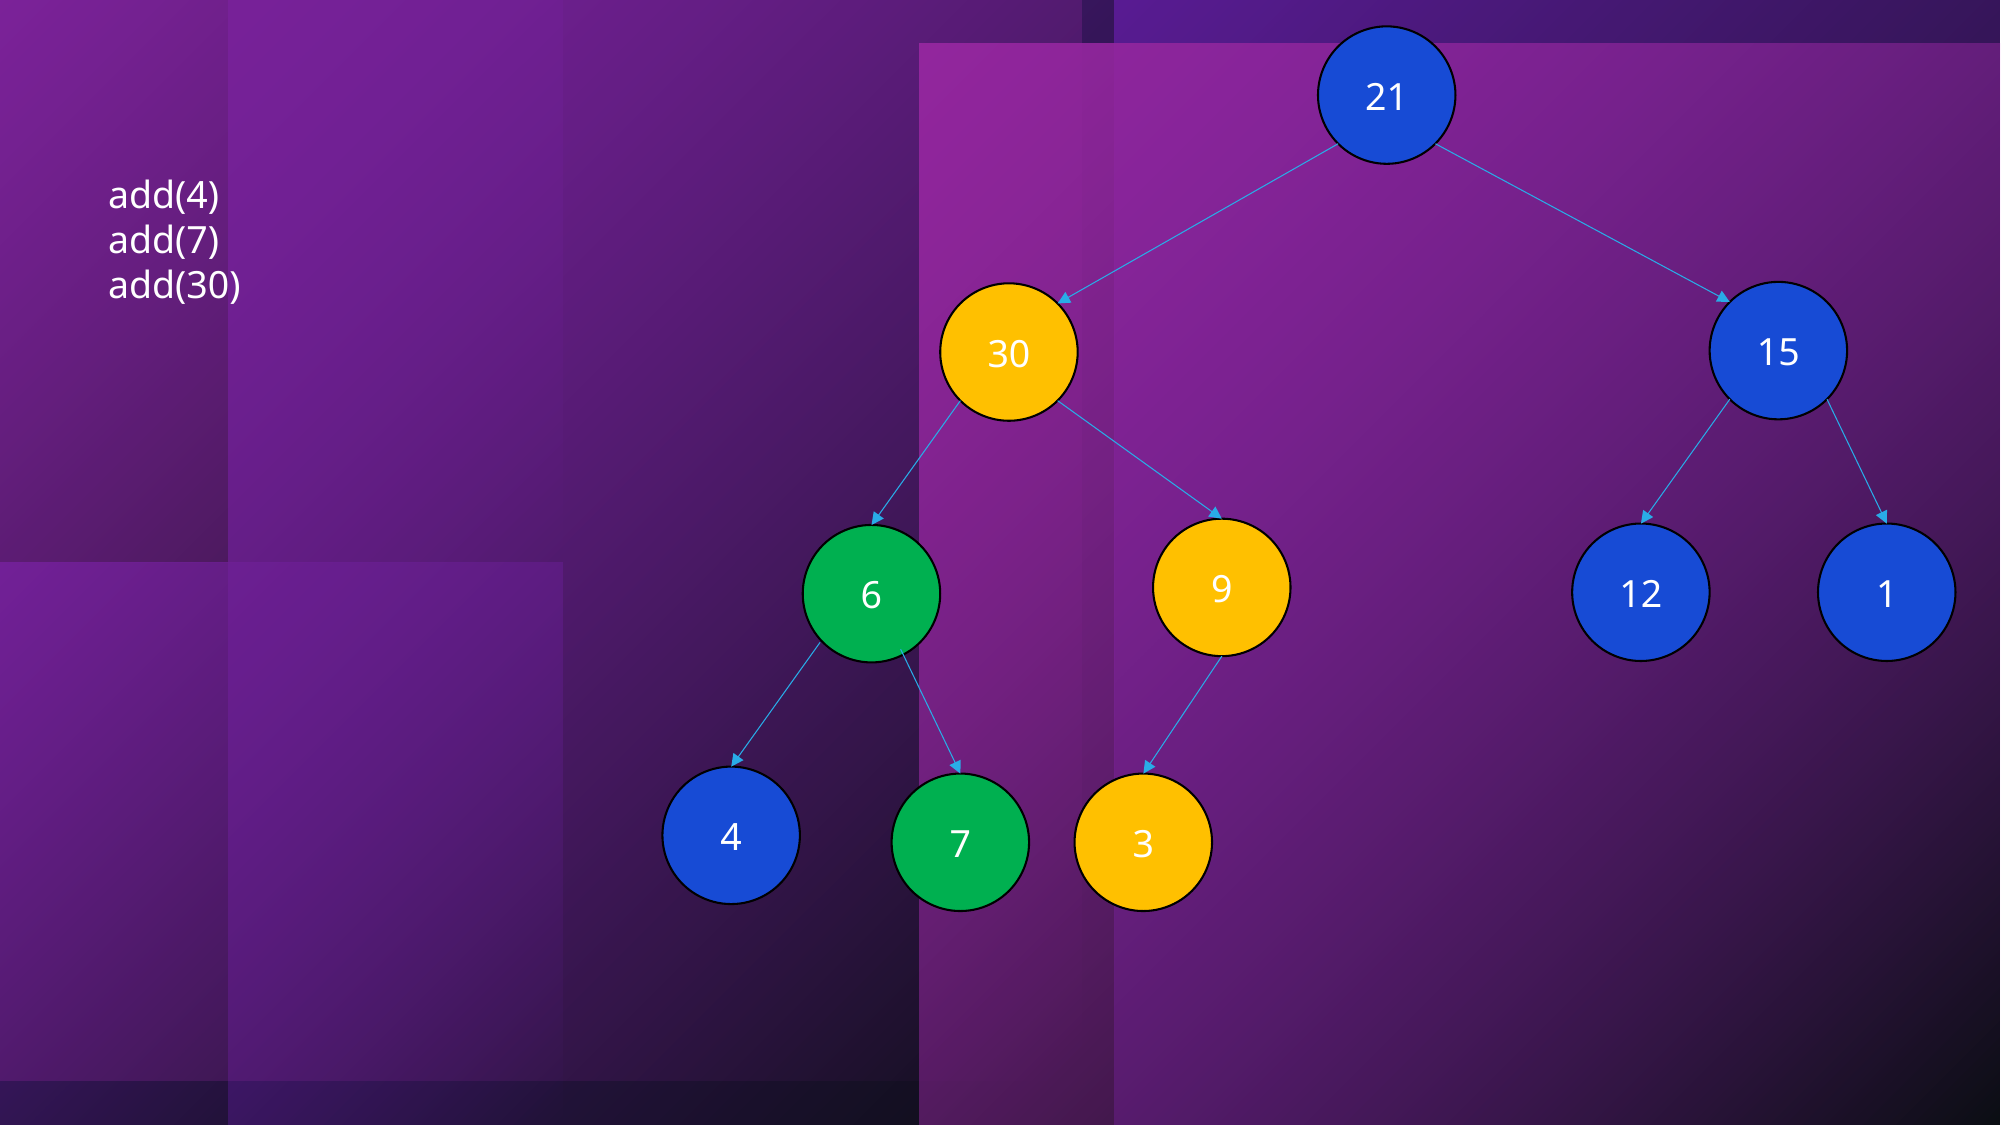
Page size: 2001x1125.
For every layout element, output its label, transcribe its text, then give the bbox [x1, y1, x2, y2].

text_box 4 [661, 765, 801, 906]
text_box 3 [1073, 772, 1214, 913]
text_box 30 [939, 282, 1079, 422]
text_box 21 [1316, 25, 1457, 165]
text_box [1827, 399, 1887, 524]
text_box 6 [801, 523, 942, 664]
text_box 9 [1152, 517, 1292, 658]
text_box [1057, 400, 1222, 519]
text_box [1435, 143, 1730, 303]
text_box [871, 400, 961, 525]
text_box 12 [1571, 522, 1711, 663]
text_box 7 [890, 772, 1031, 913]
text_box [1057, 143, 1339, 304]
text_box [900, 649, 961, 774]
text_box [1143, 656, 1222, 774]
text_box 1 [1816, 522, 1957, 663]
text_box 15 [1708, 280, 1849, 421]
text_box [731, 642, 821, 767]
text_box add(4) add(7) add(30) [93, 163, 256, 314]
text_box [1640, 399, 1730, 524]
